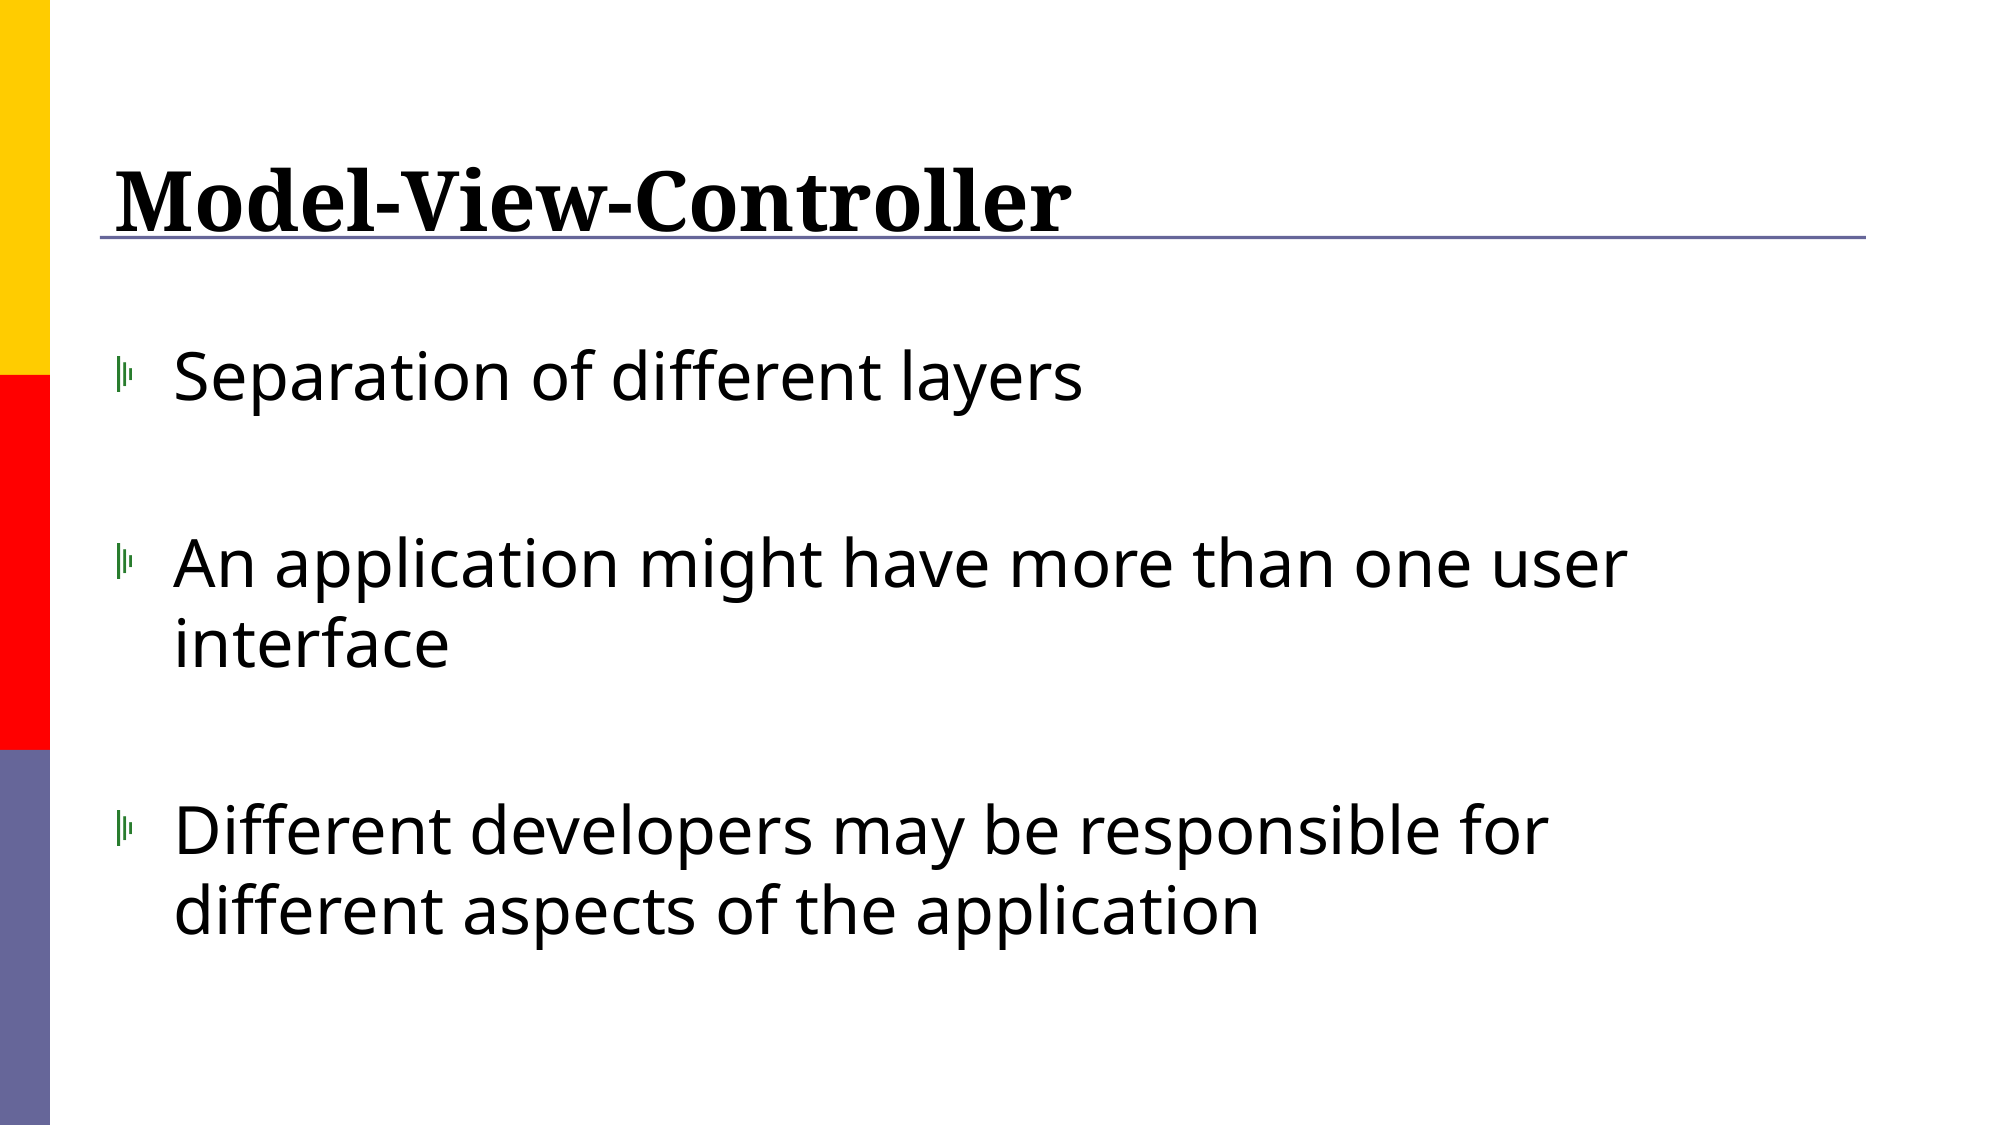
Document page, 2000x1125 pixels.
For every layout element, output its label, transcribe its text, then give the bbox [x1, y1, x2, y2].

picture [117, 543, 132, 579]
picture [117, 810, 132, 846]
title Model-View-Controller [99, 125, 1756, 256]
list Separation of different layers An application might have more than one user interface Different developers may be responsible for different aspects of the application [102, 326, 1756, 1036]
picture [117, 356, 132, 392]
